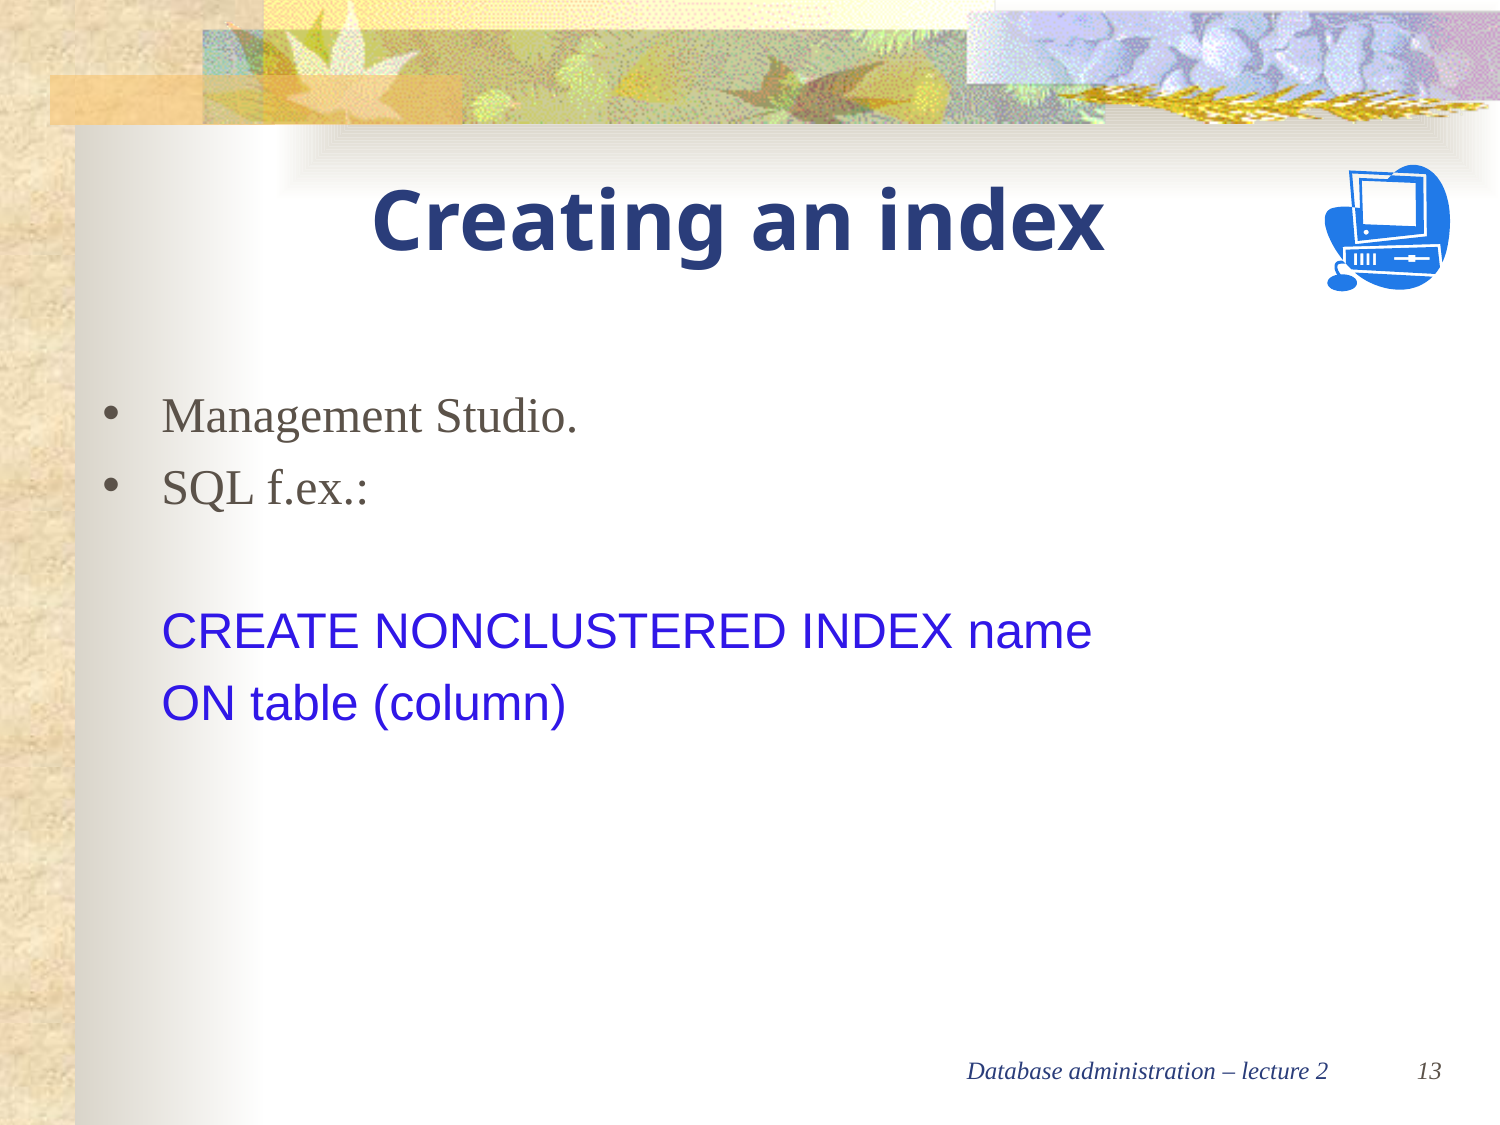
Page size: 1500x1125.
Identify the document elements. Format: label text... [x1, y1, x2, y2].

picture [1323, 163, 1454, 292]
text_box Management Studio. SQL f.ex.: CREATE NONCLUSTERED INDEX name ON table (column) [87, 363, 1463, 738]
picture [0, 0, 1500, 1125]
title Creating an index [93, 87, 1384, 276]
